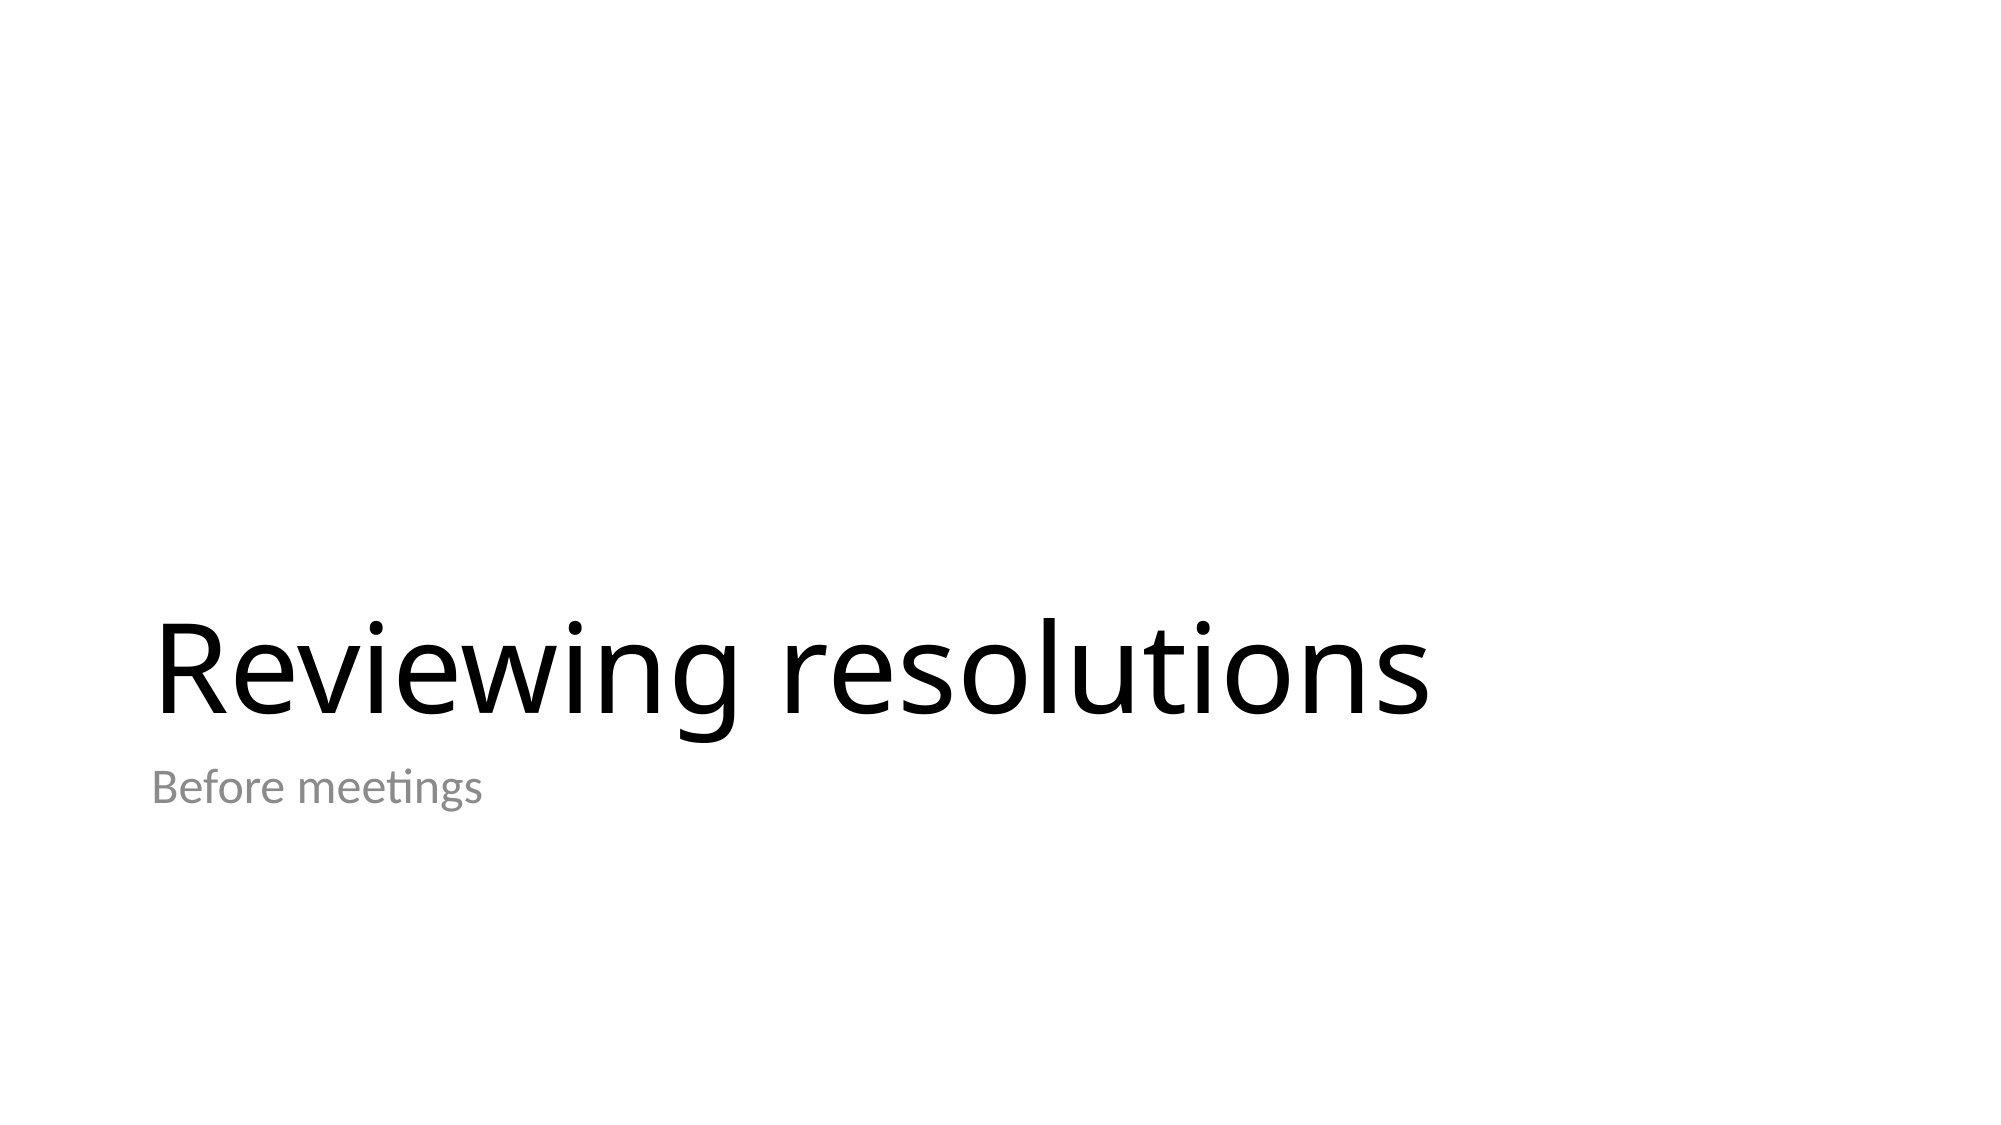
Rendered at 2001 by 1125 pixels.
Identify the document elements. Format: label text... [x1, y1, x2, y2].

list Before meetings [136, 752, 1862, 999]
title Reviewing resolutions [136, 280, 1862, 749]
